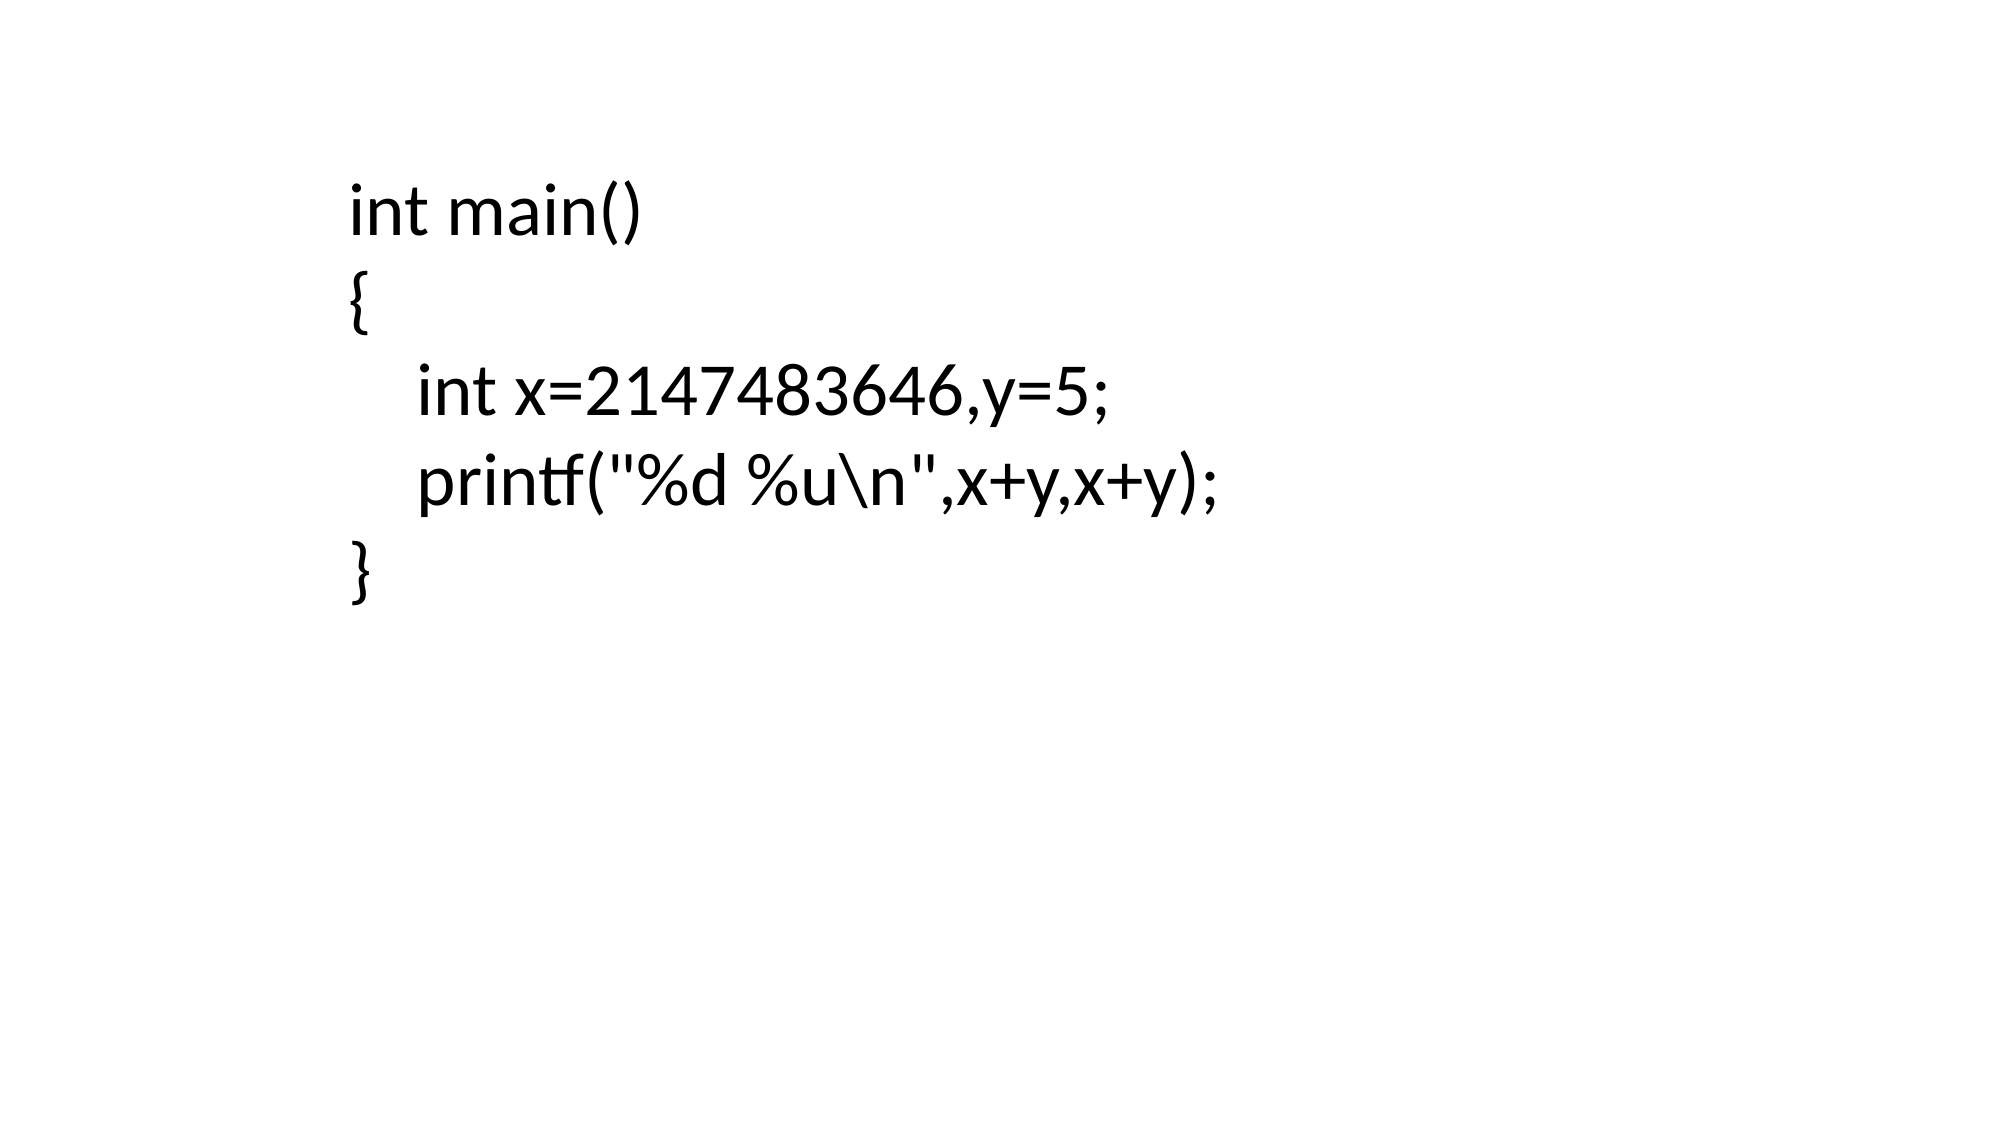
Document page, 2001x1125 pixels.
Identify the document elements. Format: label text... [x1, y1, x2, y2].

text_box int main() { int x=2147483646,y=5; printf("%d %u\n",x+y,x+y); } [333, 153, 1334, 618]
